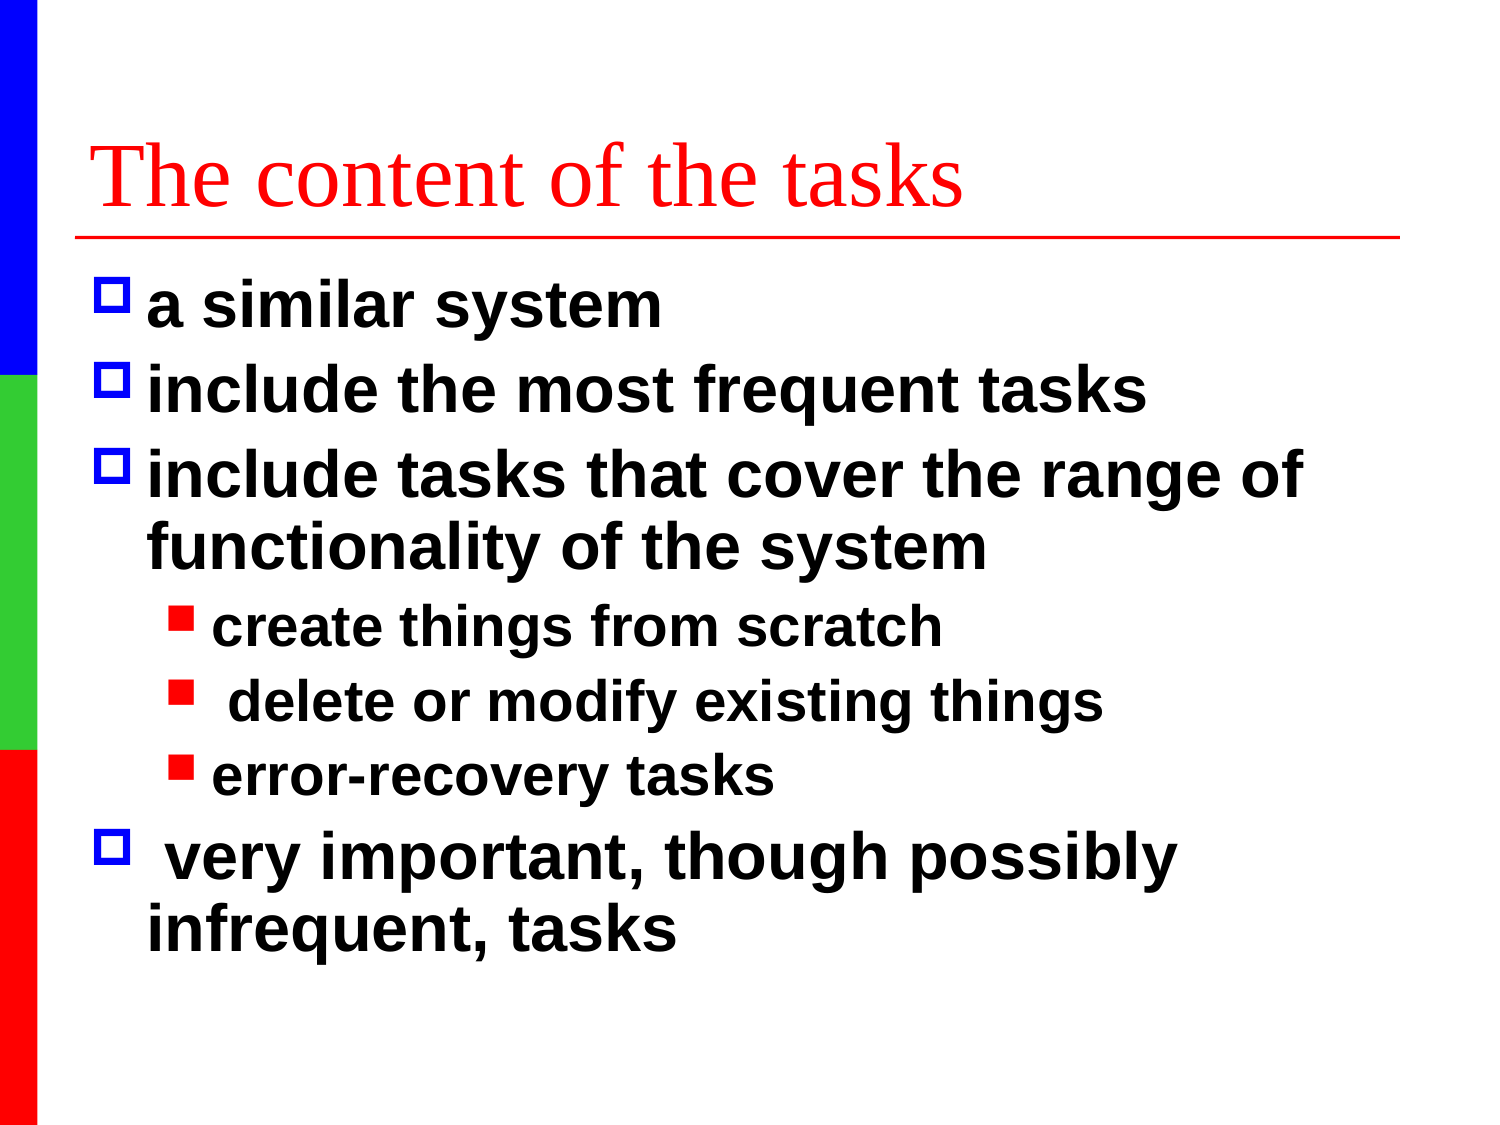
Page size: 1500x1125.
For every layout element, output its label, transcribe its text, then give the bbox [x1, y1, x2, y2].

title The content of the tasks [74, 45, 1426, 233]
list a similar system include the most frequent tasks include tasks that cover the range of functionality of the system create things from scratch delete or modify existing things error-recovery tasks very important, though possibly infrequent, tasks [74, 262, 1426, 1006]
